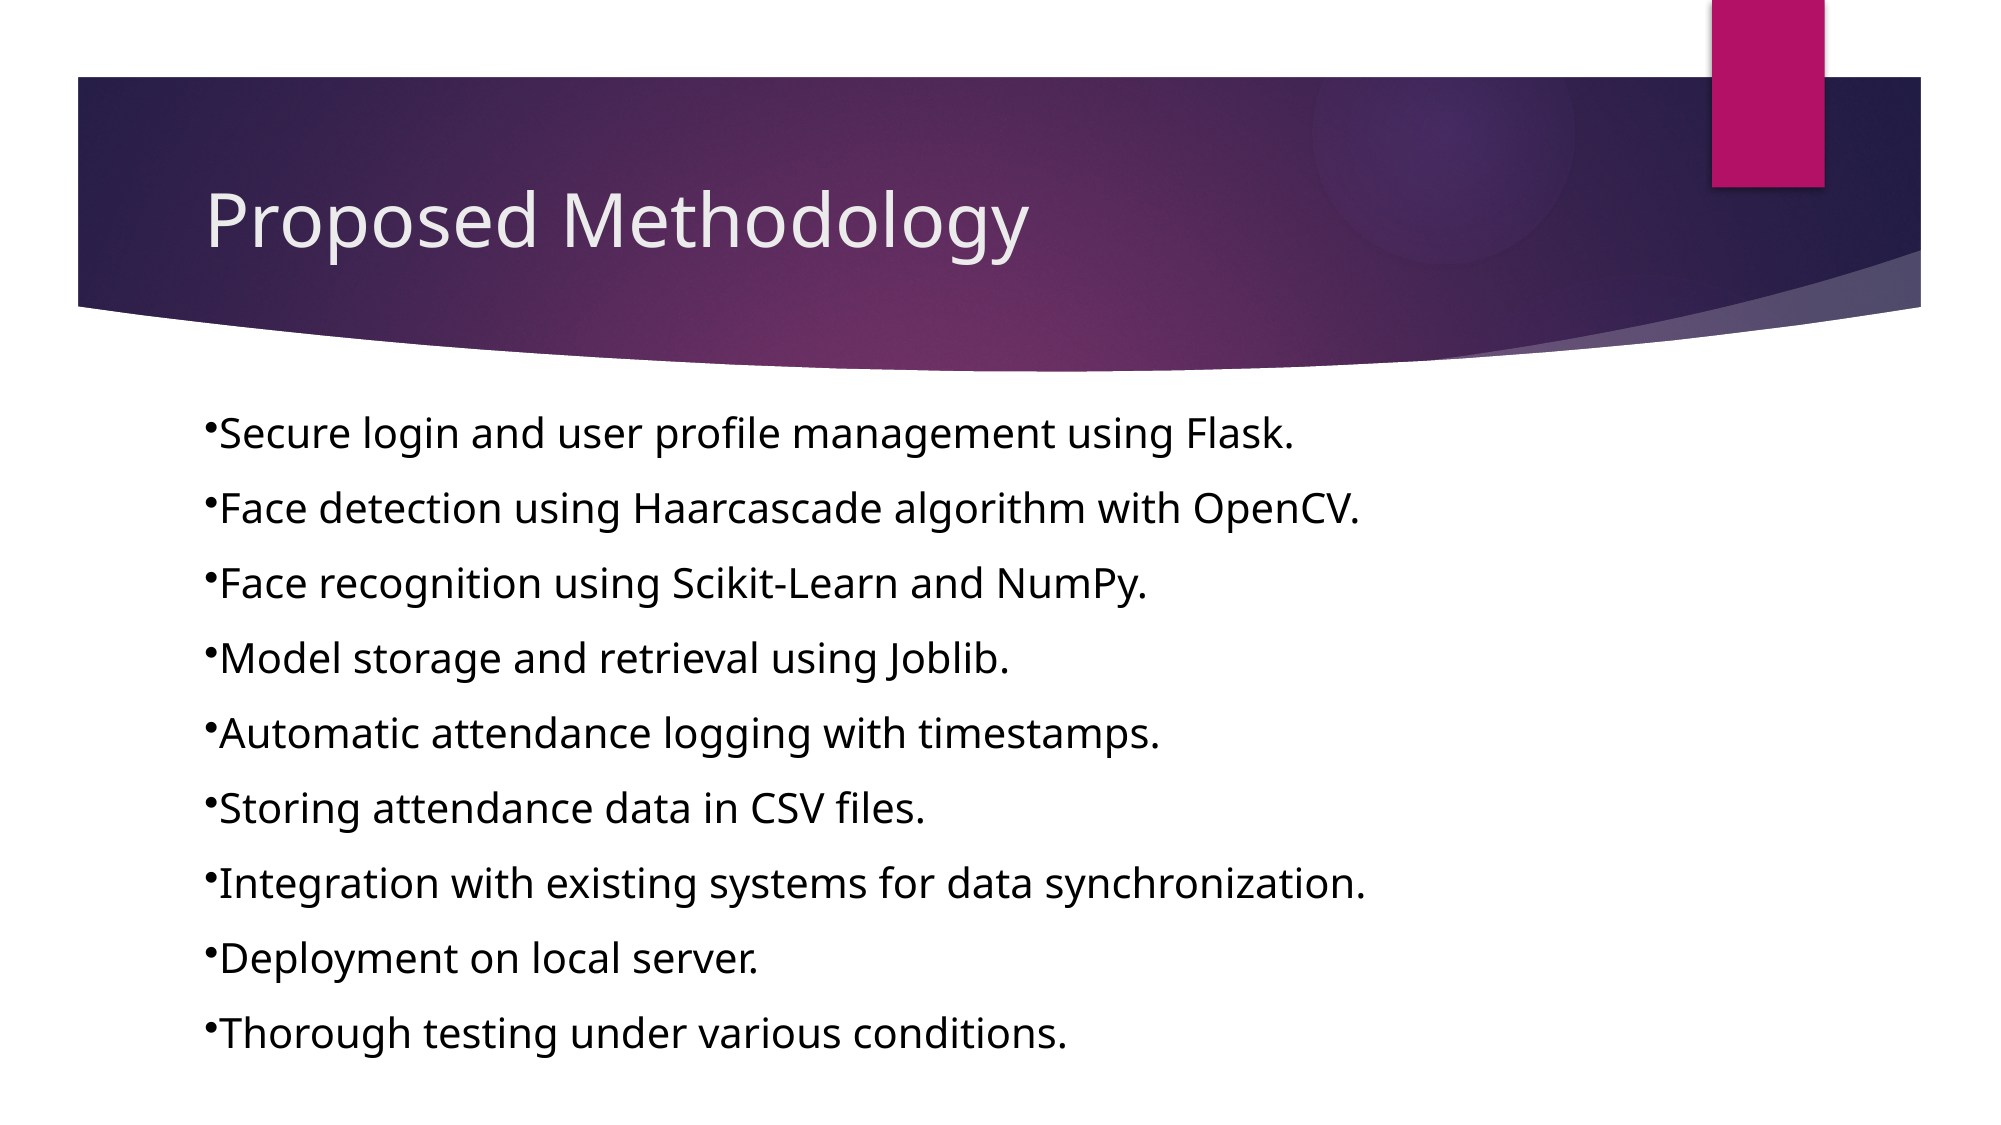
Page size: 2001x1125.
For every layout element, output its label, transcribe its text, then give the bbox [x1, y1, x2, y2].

list Secure login and user profile management using Flask. Face detection using Haarcascade algorithm with OpenCV. Face recognition using Scikit-Learn and NumPy. Model storage and retrieval using Joblib. Automatic attendance logging with timestamps. Storing attendance data in CSV files. Integration with existing systems for data synchronization. Deployment on local server. Thorough testing under various conditions. [189, 324, 1478, 1065]
title Proposed Methodology [189, 159, 1627, 276]
